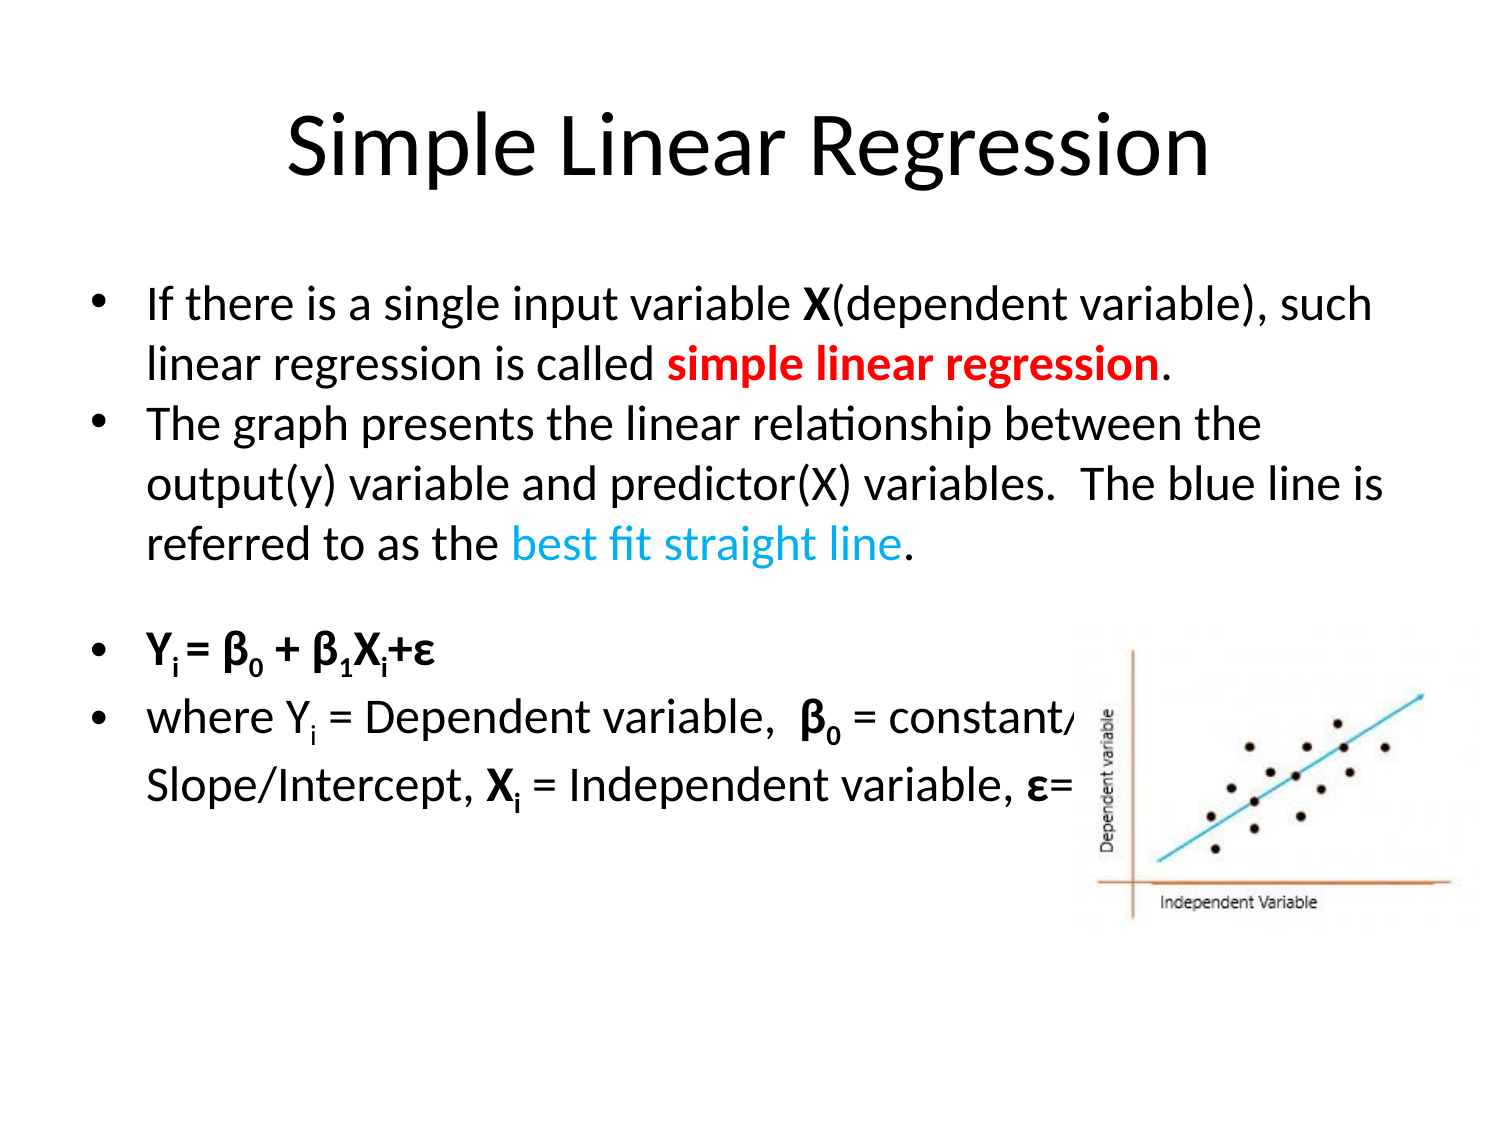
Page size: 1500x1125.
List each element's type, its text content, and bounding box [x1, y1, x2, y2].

text_box If there is a single input variable X(dependent variable), such linear regression is called simple linear regression. The graph presents the linear relationship between the output(y) variable and predictor(X) variables. The blue line is referred to as the best fit straight line. Yi = β0 + β1Xi+ε where Yi = Dependent variable, β0 = constant/Intercept, β1 = Slope/Intercept, Xi = Independent variable, ε=Residual. [75, 262, 1425, 1088]
picture [1074, 625, 1478, 933]
text_box Simple Linear Regression [75, 45, 1425, 233]
